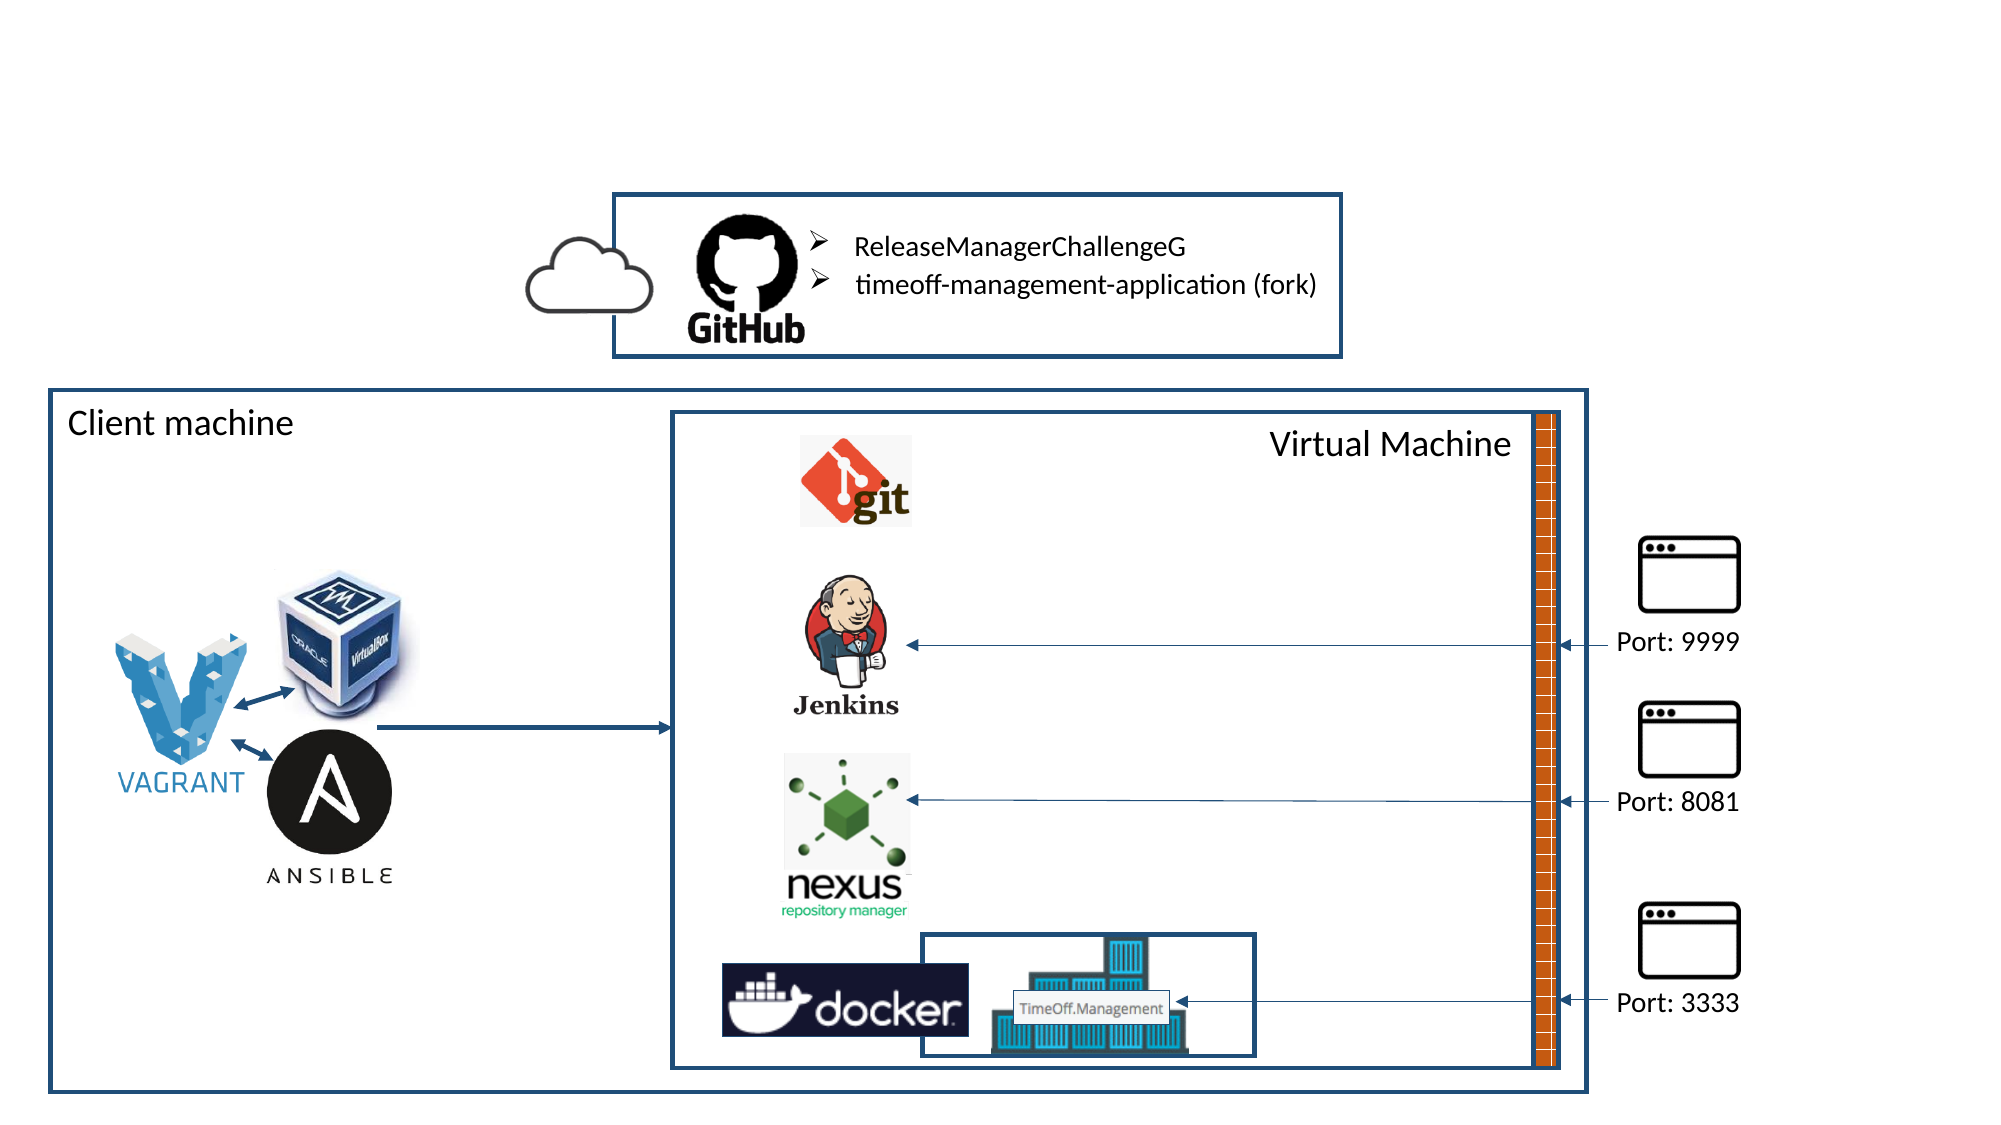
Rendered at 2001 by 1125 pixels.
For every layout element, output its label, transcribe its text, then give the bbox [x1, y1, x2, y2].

text_box ReleaseManagerChallengeG [845, 220, 1202, 258]
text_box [230, 739, 274, 761]
text_box Virtual Machine [1254, 411, 1529, 472]
text_box [613, 193, 1342, 358]
text_box [49, 389, 1587, 1093]
text_box [922, 933, 1256, 1057]
picture [799, 435, 912, 527]
picture [722, 963, 969, 1037]
text_box Client machine [53, 390, 324, 450]
picture [1638, 688, 1741, 791]
picture [110, 630, 250, 796]
picture [522, 210, 846, 346]
picture [991, 934, 1189, 1057]
text_box Port: 8081 [1601, 774, 1787, 825]
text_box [233, 688, 296, 709]
text_box Port: 9999 [1601, 614, 1793, 665]
picture [780, 753, 912, 920]
text_box Port: 3333 [1601, 976, 1793, 1027]
picture [785, 570, 906, 720]
text_box [1533, 411, 1559, 1069]
picture [1638, 889, 1741, 992]
text_box timeoff-management-application (fork) [845, 258, 1333, 308]
picture [257, 569, 420, 890]
picture [1638, 523, 1741, 626]
text_box [672, 411, 1533, 1069]
